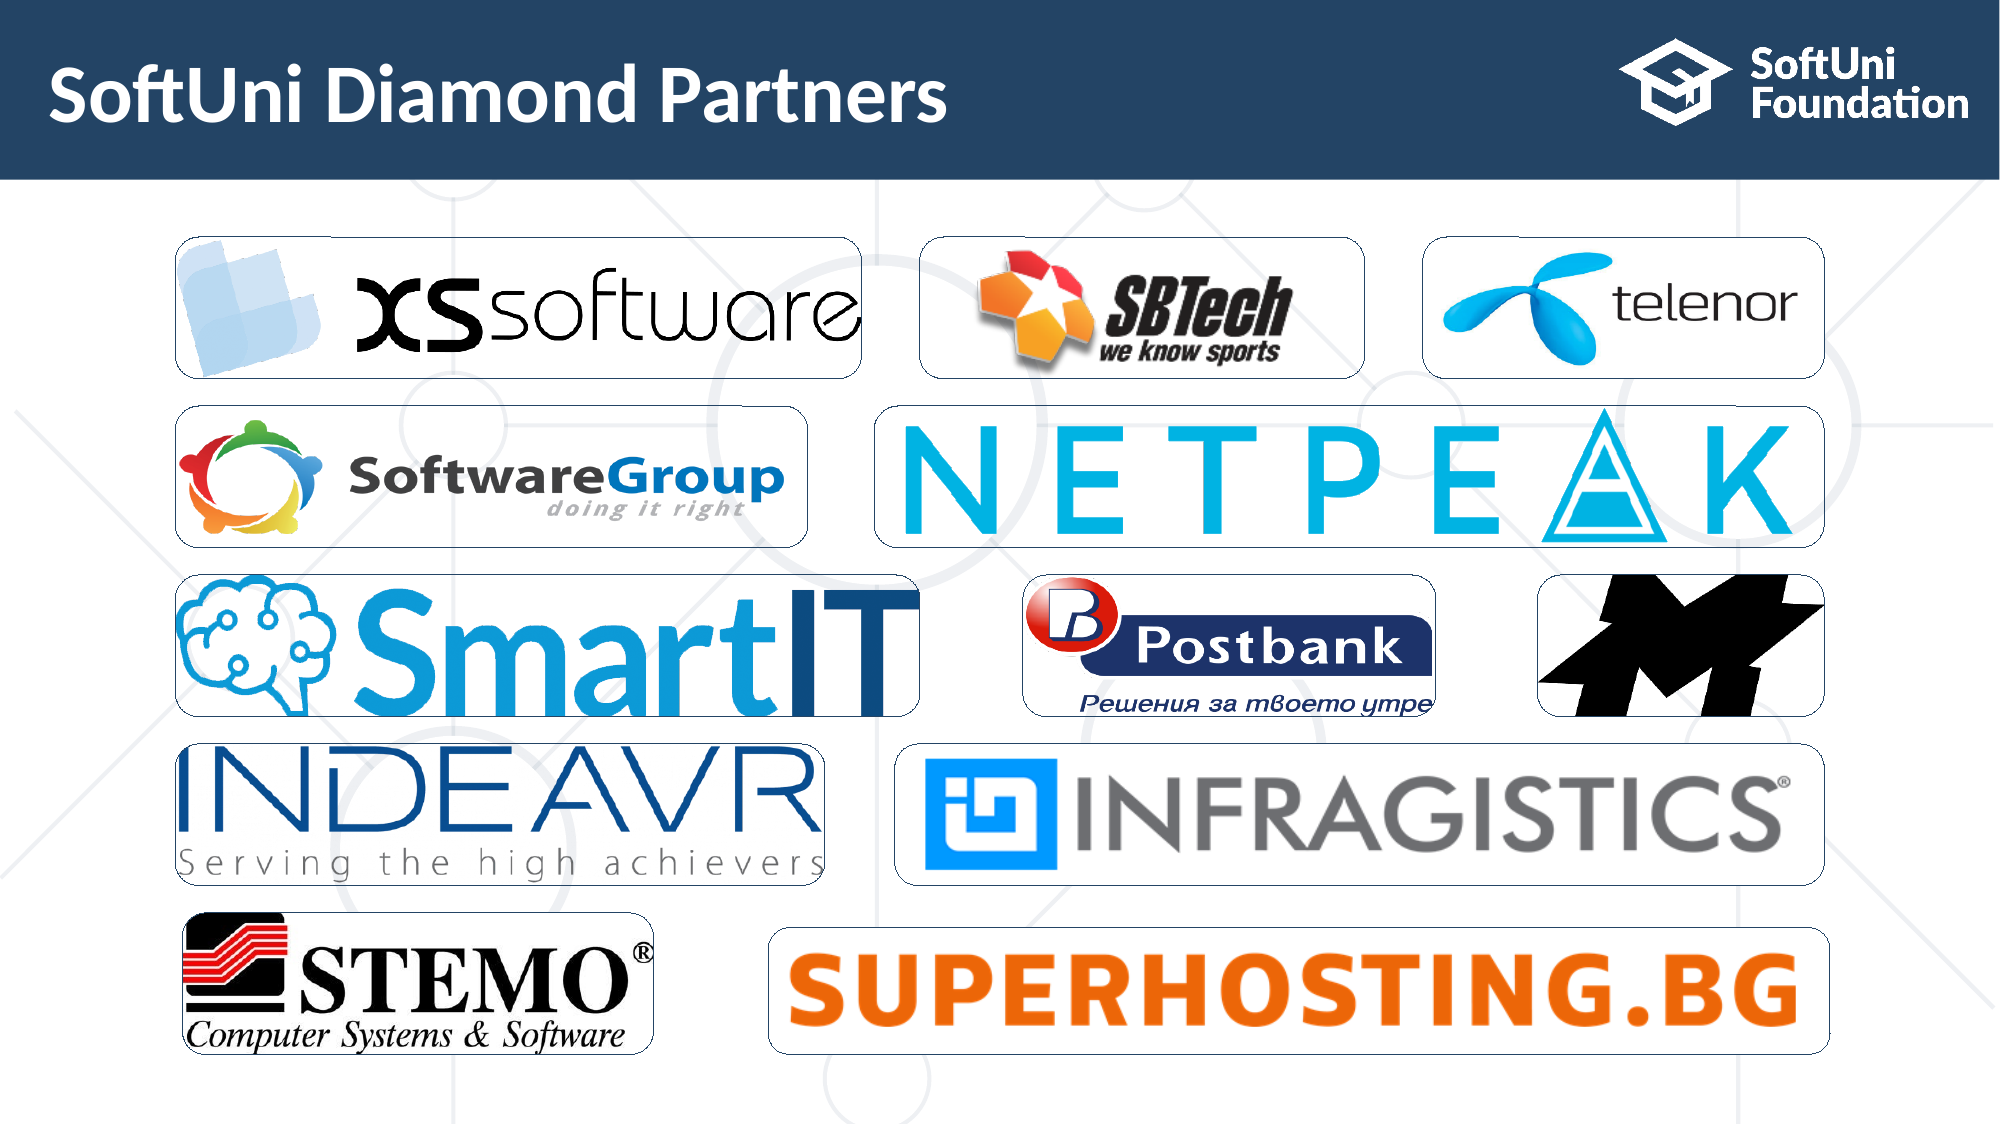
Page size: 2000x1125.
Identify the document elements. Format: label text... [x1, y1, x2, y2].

picture [184, 585, 329, 710]
picture [466, 642, 495, 717]
picture [175, 574, 249, 616]
picture [516, 642, 545, 717]
picture [174, 405, 809, 548]
picture [595, 678, 625, 702]
picture [1618, 38, 1968, 126]
title SoftUni Diamond Partners [31, 16, 1591, 162]
picture [611, 706, 633, 717]
picture [263, 574, 921, 717]
picture [223, 615, 232, 625]
picture [174, 743, 826, 886]
picture [1422, 236, 1825, 379]
picture [233, 661, 243, 670]
picture [873, 405, 1825, 548]
picture [182, 912, 654, 1055]
picture [295, 647, 305, 656]
picture [1022, 574, 1437, 717]
picture [894, 743, 1825, 886]
picture [175, 631, 287, 717]
picture [1537, 574, 1825, 717]
picture [919, 236, 1365, 379]
picture [264, 614, 273, 625]
picture [175, 236, 862, 379]
picture [767, 927, 1831, 1055]
